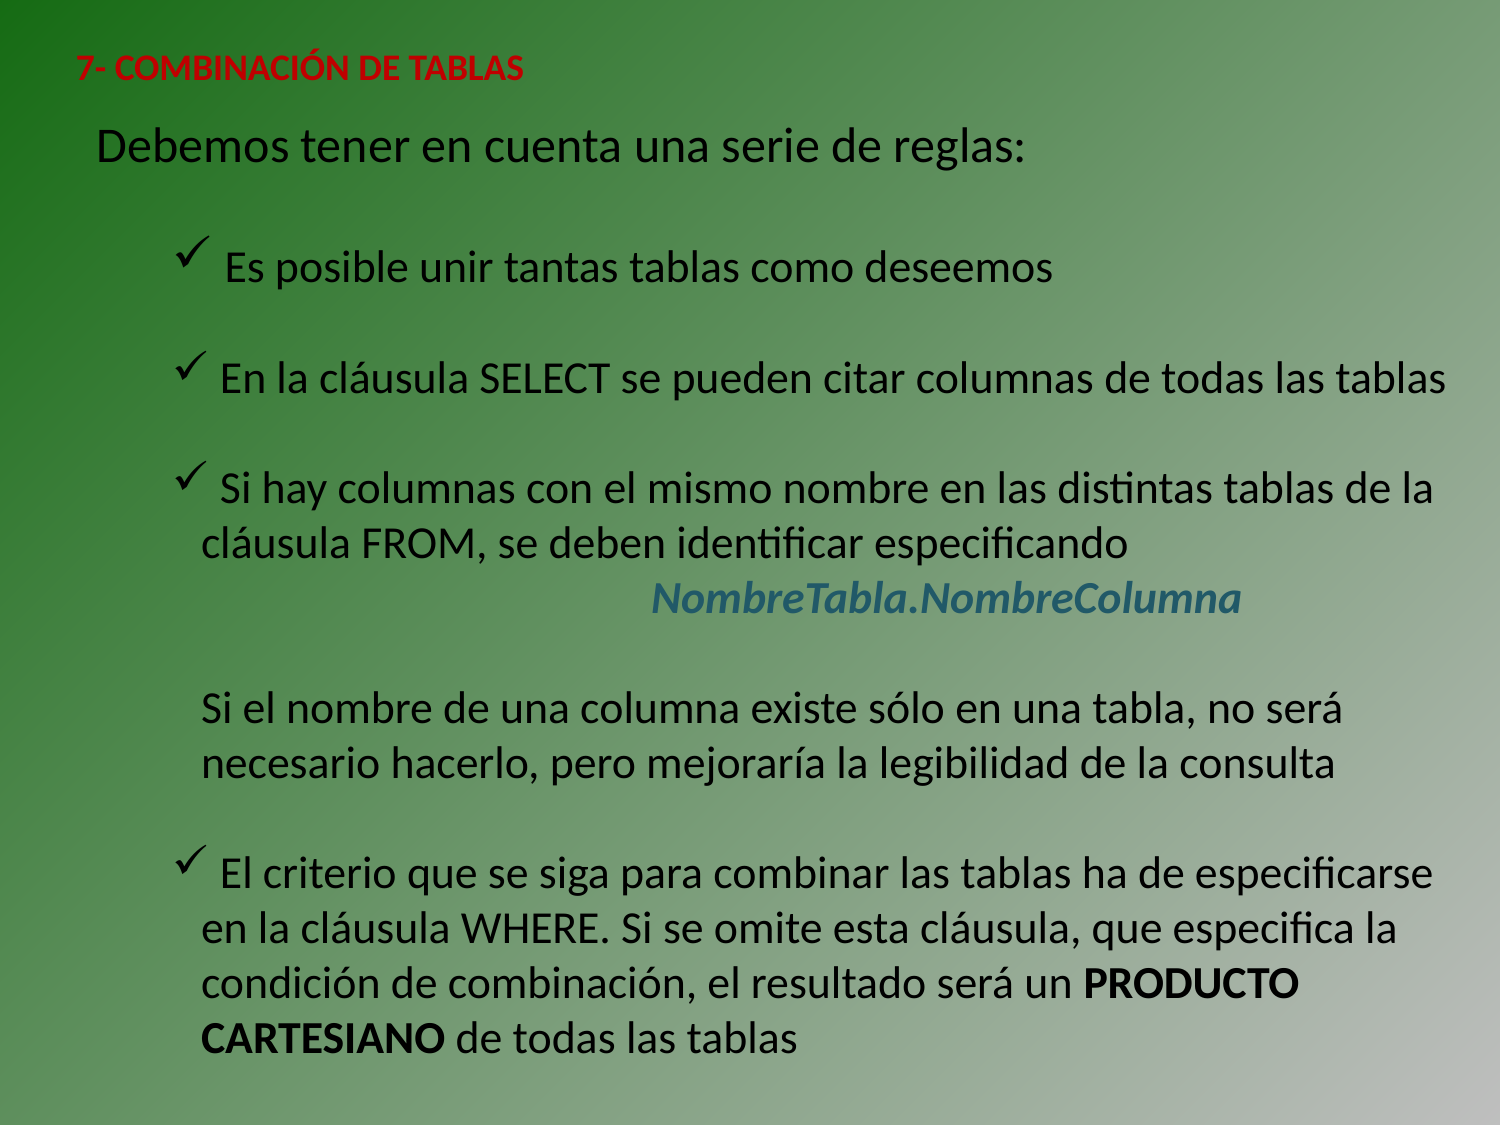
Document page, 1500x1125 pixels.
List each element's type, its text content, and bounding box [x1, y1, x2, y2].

text_box Debemos tener en cuenta una serie de reglas: Es posible unir tantas tablas como deseemos En la cláusula SELECT se pueden citar columnas de todas las tablas Si hay columnas con el mismo nombre en las distintas tablas de la cláusula FROM, se deben identificar especificando NombreTabla.NombreColumna Si el nombre de una columna existe sólo en una tabla, no será necesario hacerlo, pero mejoraría la legibilidad de la consulta El criterio que se siga para combinar las tablas ha de especificarse en la cláusula WHERE. Si se omite esta cláusula, que especifica la condición de combinación, el resultado será un PRODUCTO CARTESIANO de todas las tablas [82, 105, 1500, 1070]
text_box 7- COMBINACIÓN DE TABLAS [61, 35, 540, 95]
